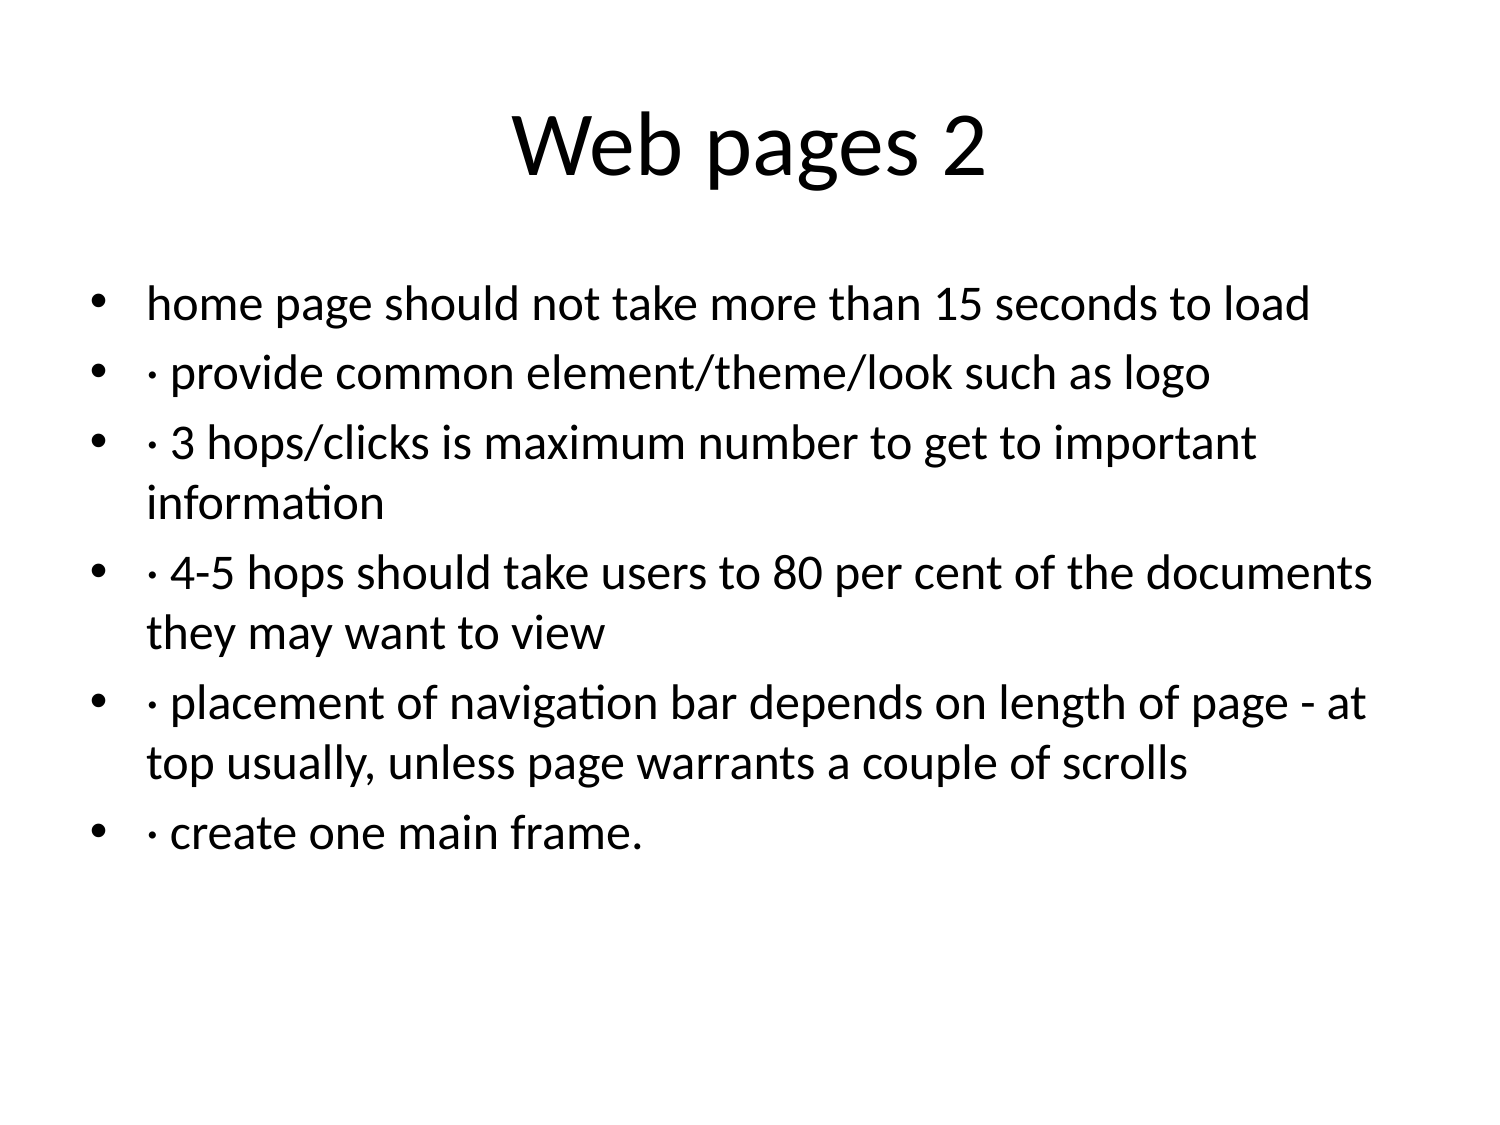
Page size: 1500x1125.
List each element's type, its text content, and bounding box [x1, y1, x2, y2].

list home page should not take more than 15 seconds to load · provide common element/theme/look such as logo · 3 hops/clicks is maximum number to get to important information · 4-5 hops should take users to 80 per cent of the documents they may want to view · placement of navigation bar depends on length of page - at top usually, unless page warrants a couple of scrolls · create one main frame. [75, 262, 1425, 1005]
title Web pages 2 [75, 45, 1425, 233]
